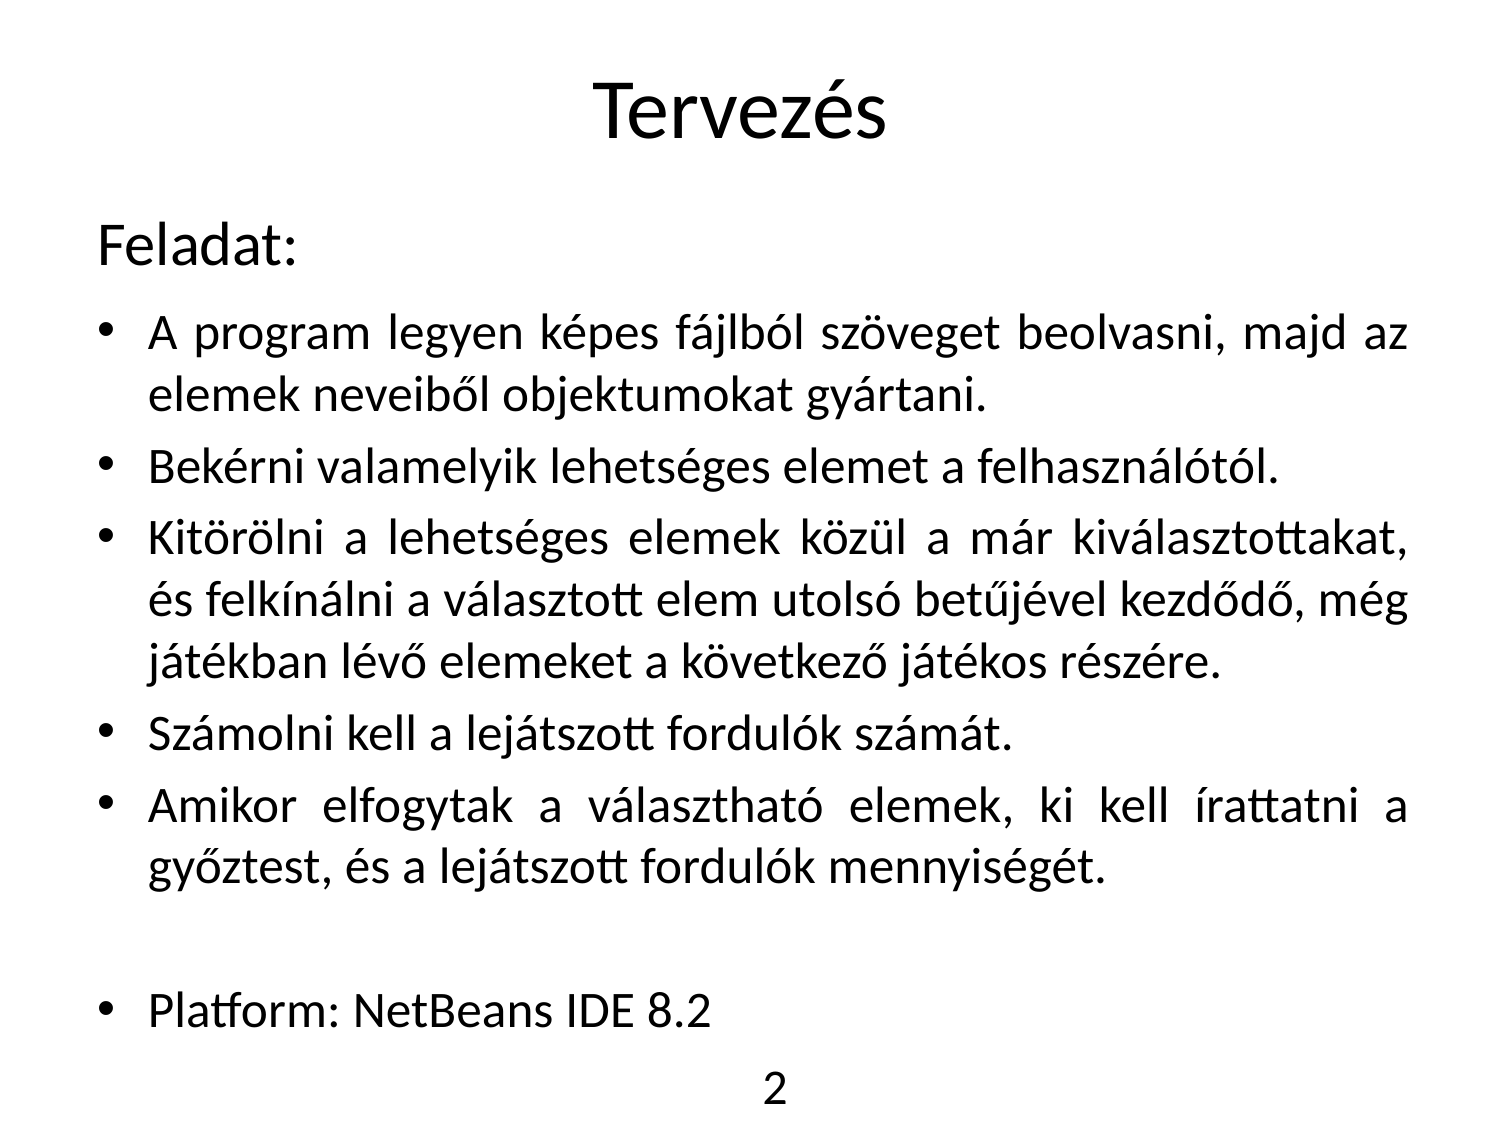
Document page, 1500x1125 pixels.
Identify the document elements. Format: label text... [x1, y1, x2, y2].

text_box 2 [535, 1053, 1014, 1117]
title Tervezés [75, 45, 1407, 164]
list Feladat: A program legyen képes fájlból szöveget beolvasni, majd az elemek neveiből objektumokat gyártani. Bekérni valamelyik lehetséges elemet a felhasználótól. Kitörölni a lehetséges elemek közül a már kiválasztottakat, és felkínálni a választott elem utolsó betűjével kezdődő, még játékban lévő elemeket a következő játékos részére. Számolni kell a lejátszott fordulók számát. Amikor elfogytak a választható elemek, ki kell írattatni a győztest, és a lejátszott fordulók mennyiségét. Platform: NetBeans IDE 8.2 [82, 195, 1425, 1055]
